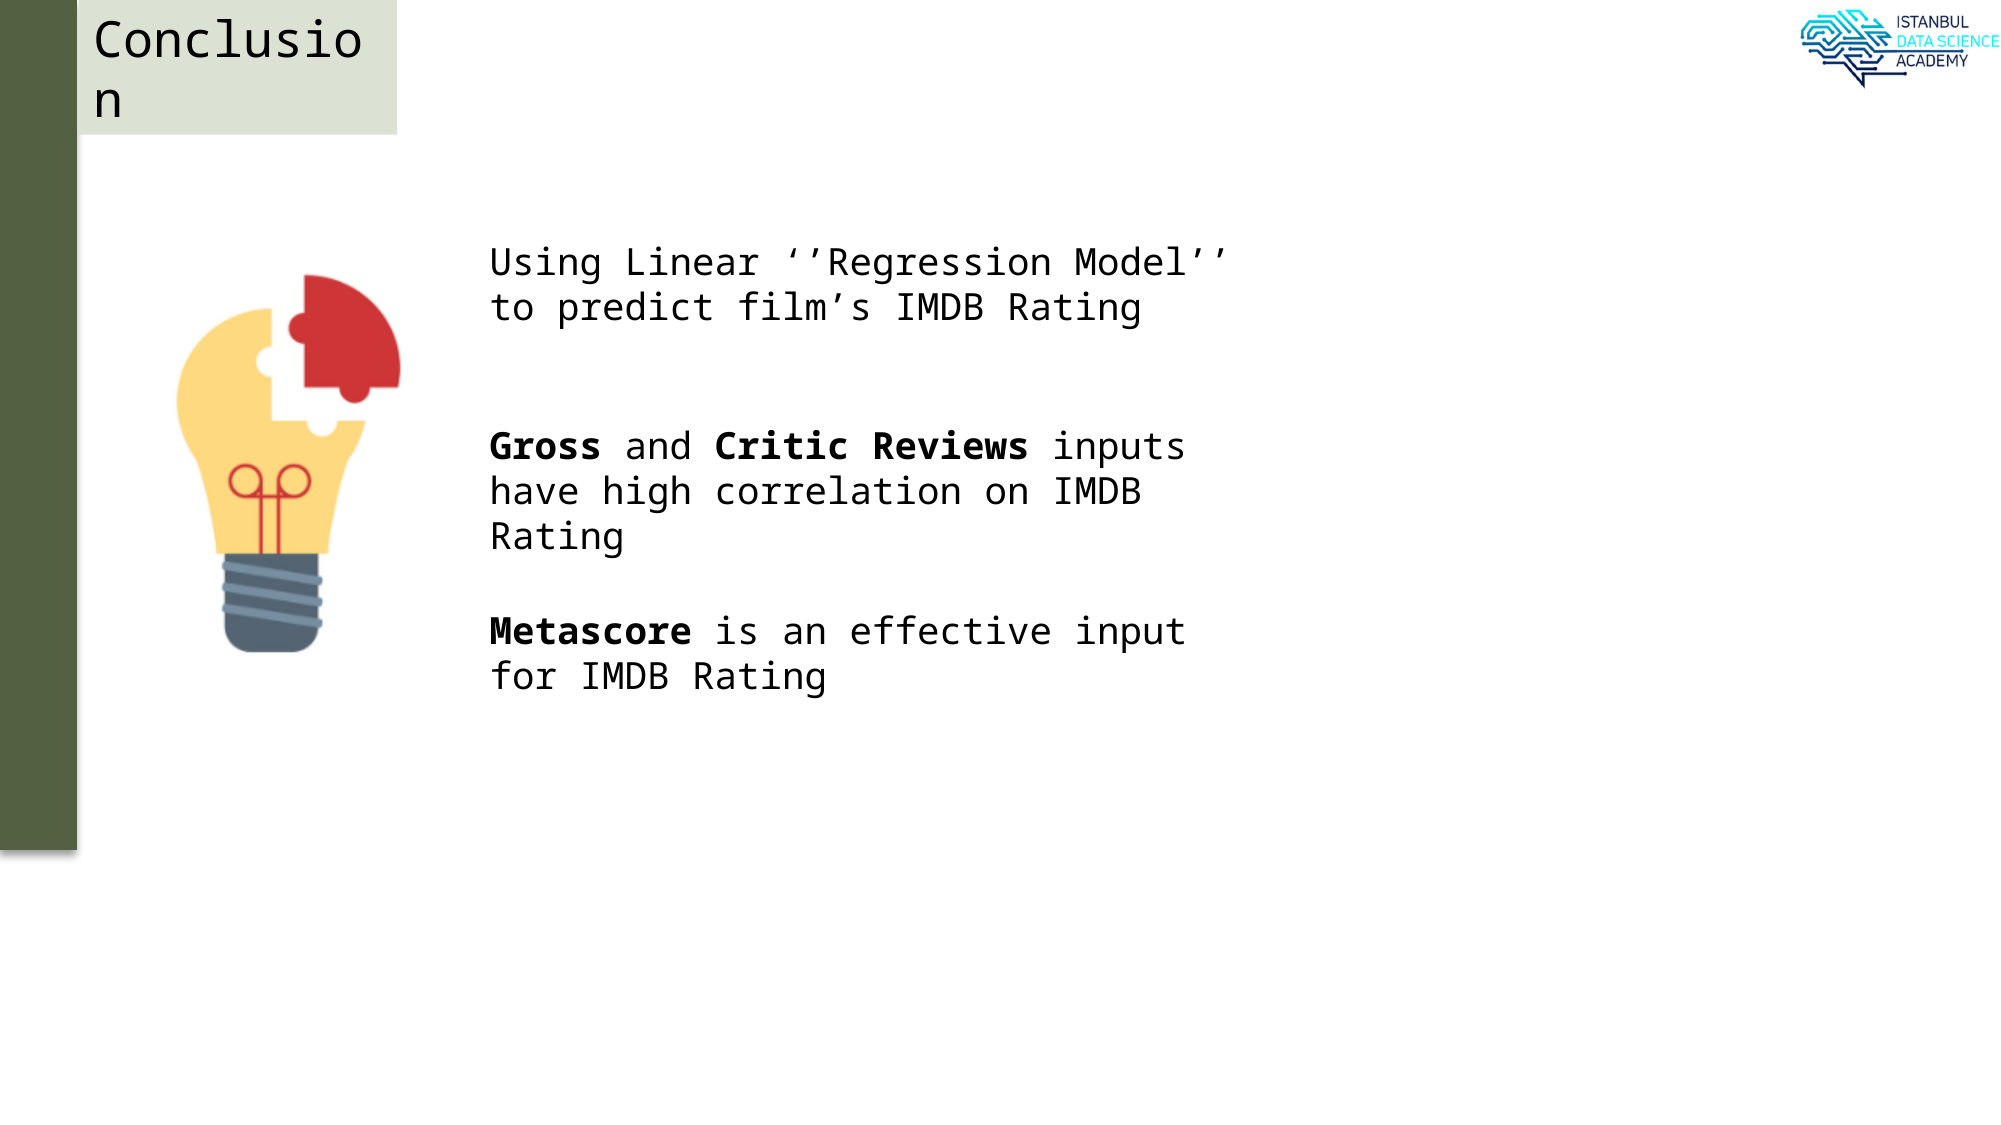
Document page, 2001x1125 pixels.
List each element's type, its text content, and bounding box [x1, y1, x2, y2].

text_box Metascore is an effective input for IMDB Rating [474, 599, 1287, 705]
text_box Gross and Critic Reviews inputs have high correlation on IMDB Rating [474, 415, 1287, 565]
text_box [0, 0, 77, 850]
picture [119, 246, 432, 690]
text_box Using Linear ‘’Regression Model’’ to predict film’s IMDB Rating [474, 230, 1287, 336]
picture [1797, 2, 2000, 94]
text_box Conclusion [78, 0, 398, 135]
